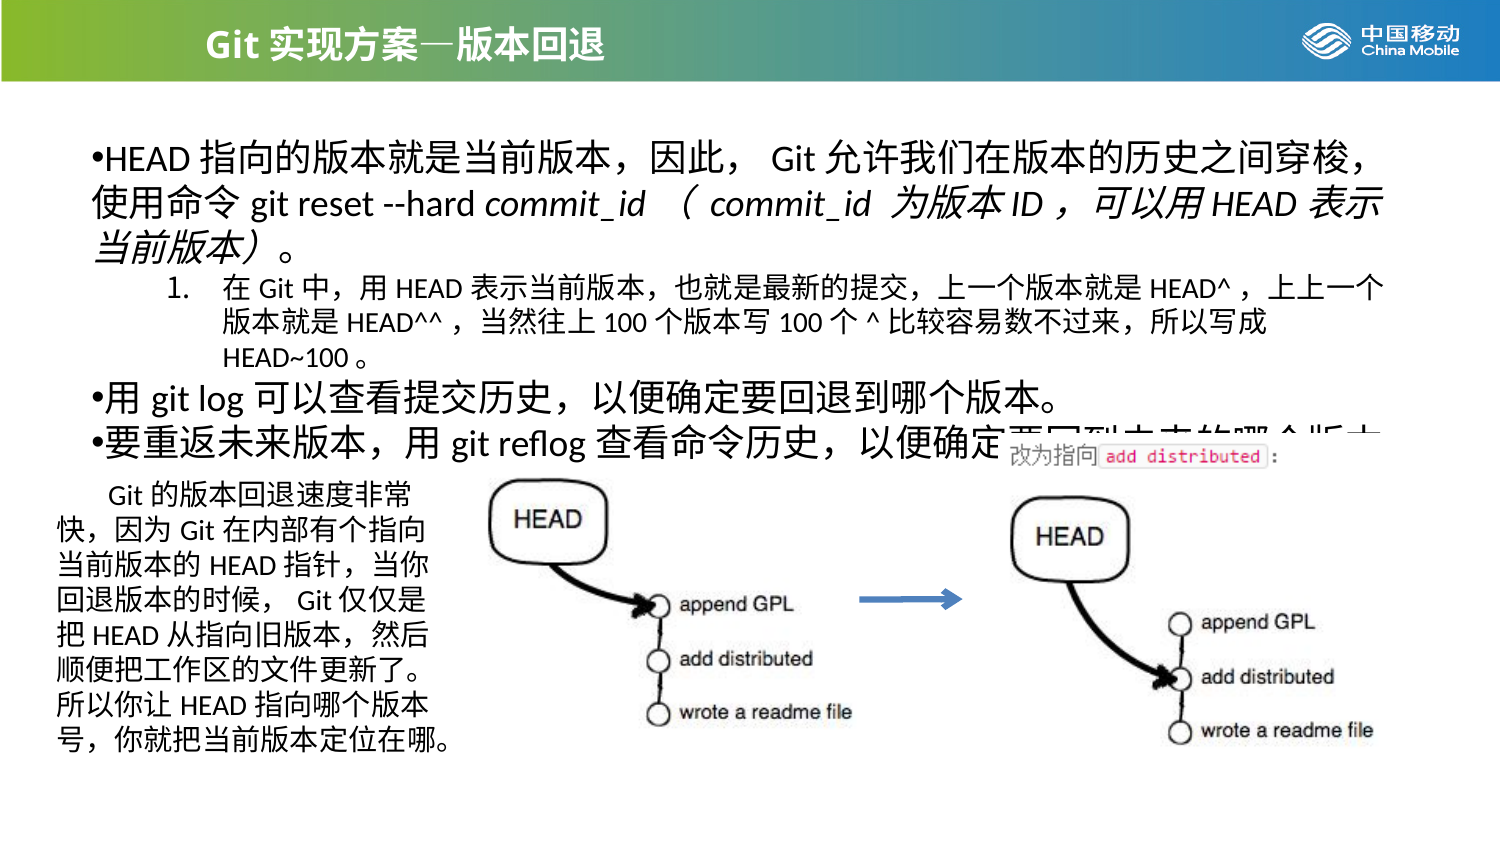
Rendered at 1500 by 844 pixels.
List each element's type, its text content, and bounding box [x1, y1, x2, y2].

text_box HEAD指向的版本就是当前版本，因此，Git允许我们在版本的历史之间穿梭，使用命令git reset --hard commit_id（ commit_id 为版本ID，可以用HEAD表示当前版本）。 在Git中，用HEAD表示当前版本，也就是最新的提交，上一个版本就是HEAD^，上上一个版本就是HEAD^^，当然往上100个版本写100个^比较容易数不过来，所以写成HEAD~100。 用git log可以查看提交历史，以便确定要回退到哪个版本。 要重返未来版本，用git reflog查看命令历史，以便确定要回到未来的哪个版本。 [76, 126, 1424, 472]
text_box Git实现方案—版本回退 [193, 5, 1105, 82]
picture [0, 0, 1500, 844]
text_box Git的版本回退速度非常快，因为Git在内部有个指向当前版本的HEAD指针，当你回退版本的时候，Git仅仅是把HEAD从指向旧版本，然后顺便把工作区的文件更新了。所以你让HEAD指向哪个版本号，你就把当前版本定位在哪。 [41, 469, 455, 764]
